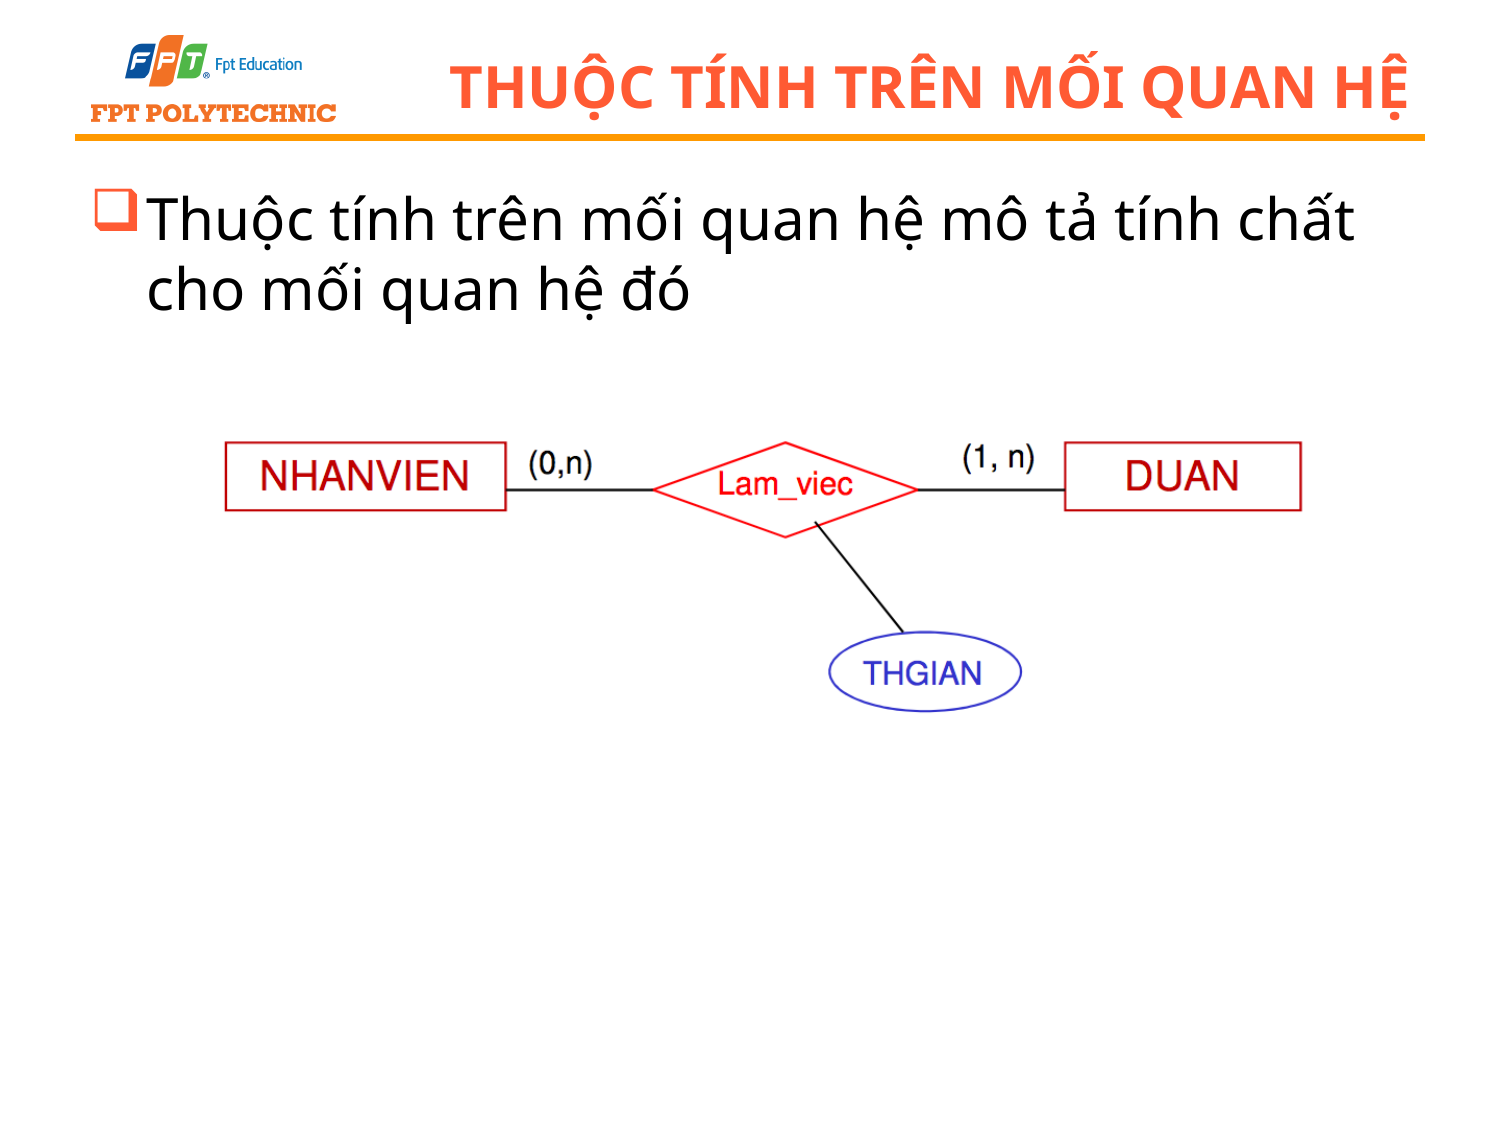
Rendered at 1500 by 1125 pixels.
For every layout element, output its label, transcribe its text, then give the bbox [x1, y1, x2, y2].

list Thuộc tính trên mối quan hệ mô tả tính chất cho mối quan hệ đó [75, 174, 1425, 1038]
picture [199, 387, 1319, 734]
picture [91, 35, 338, 122]
title Thuộc tính trên mối quan hệ [337, 45, 1425, 125]
